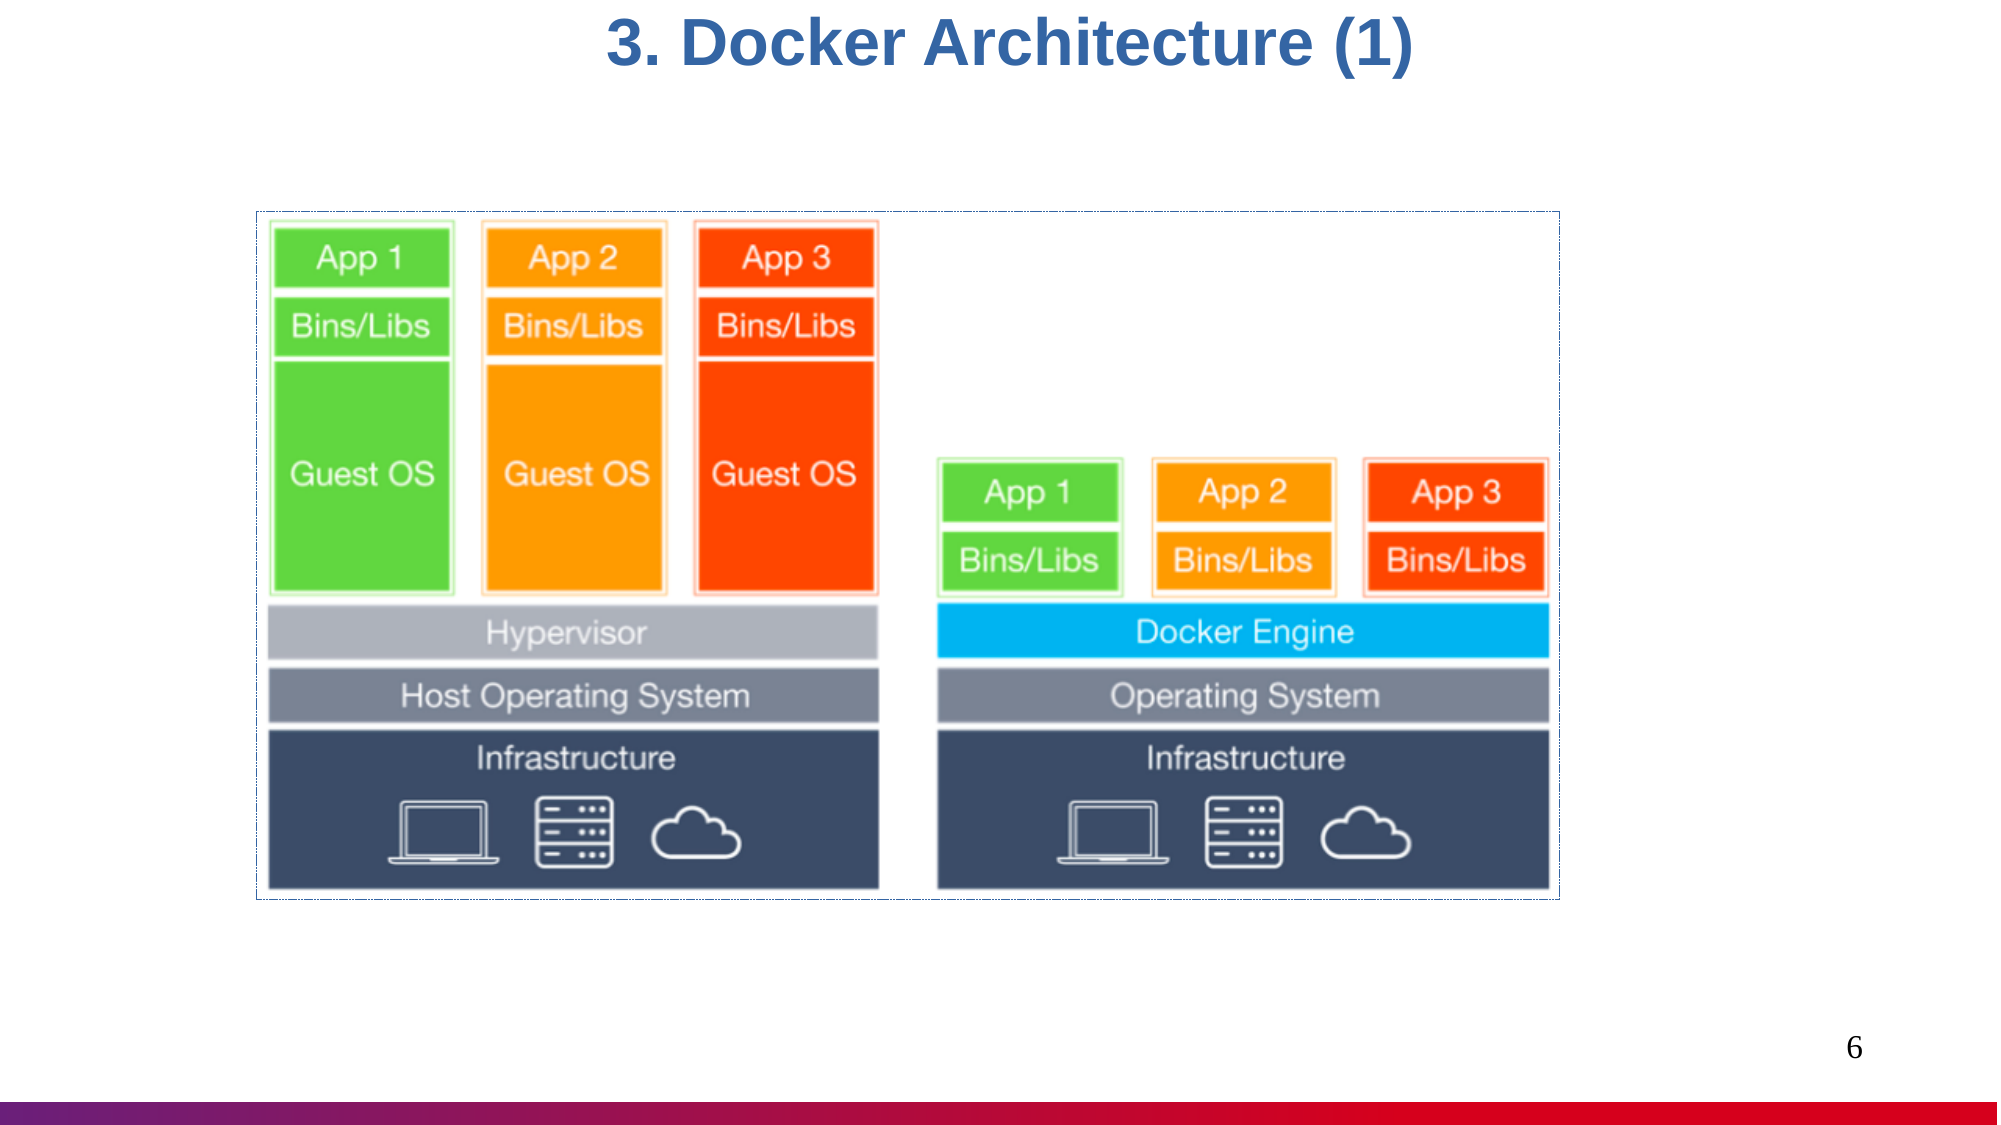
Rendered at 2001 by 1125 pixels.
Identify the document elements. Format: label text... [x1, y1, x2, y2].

text_box 1 [1724, 1017, 1985, 1085]
text_box 3. Docker Architecture (1) [112, 0, 1910, 185]
picture [256, 210, 1560, 900]
